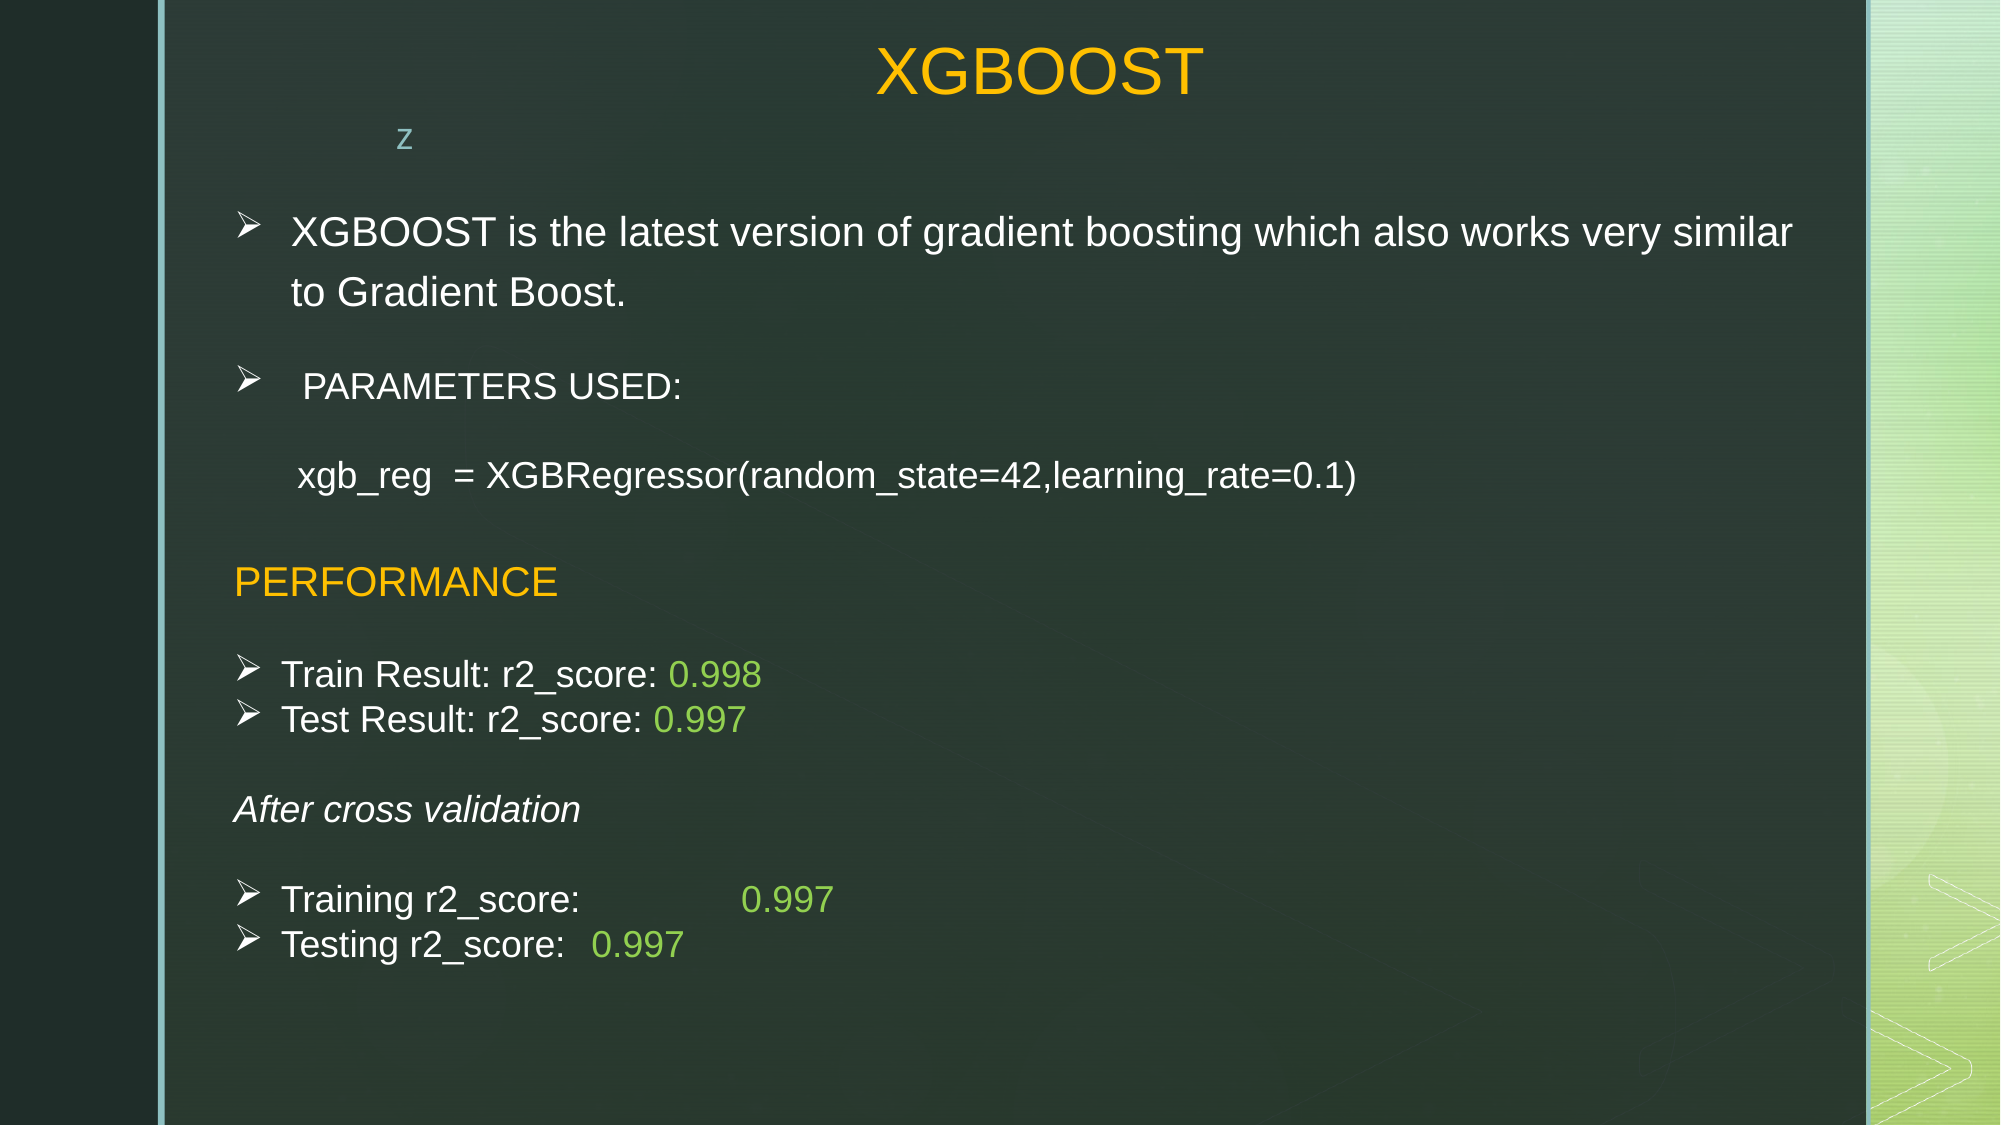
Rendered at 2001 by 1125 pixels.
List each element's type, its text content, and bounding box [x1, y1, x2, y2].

text_box PERFORMANCE Train Result: r2_score: 0.998 Test Result: r2_score: 0.997 After cross validation Training r2_score: 0.997 Testing r2_score: 0.997 [219, 547, 1220, 973]
list XGBOOST is the latest version of gradient boosting which also works very similar to Gradient Boost. PARAMETERS USED: xgb_reg = XGBRegressor(random_state=42,learning_rate=0.1) [219, 142, 1845, 548]
picture [1871, 0, 2001, 1125]
title XGBOOST [387, 28, 1693, 142]
